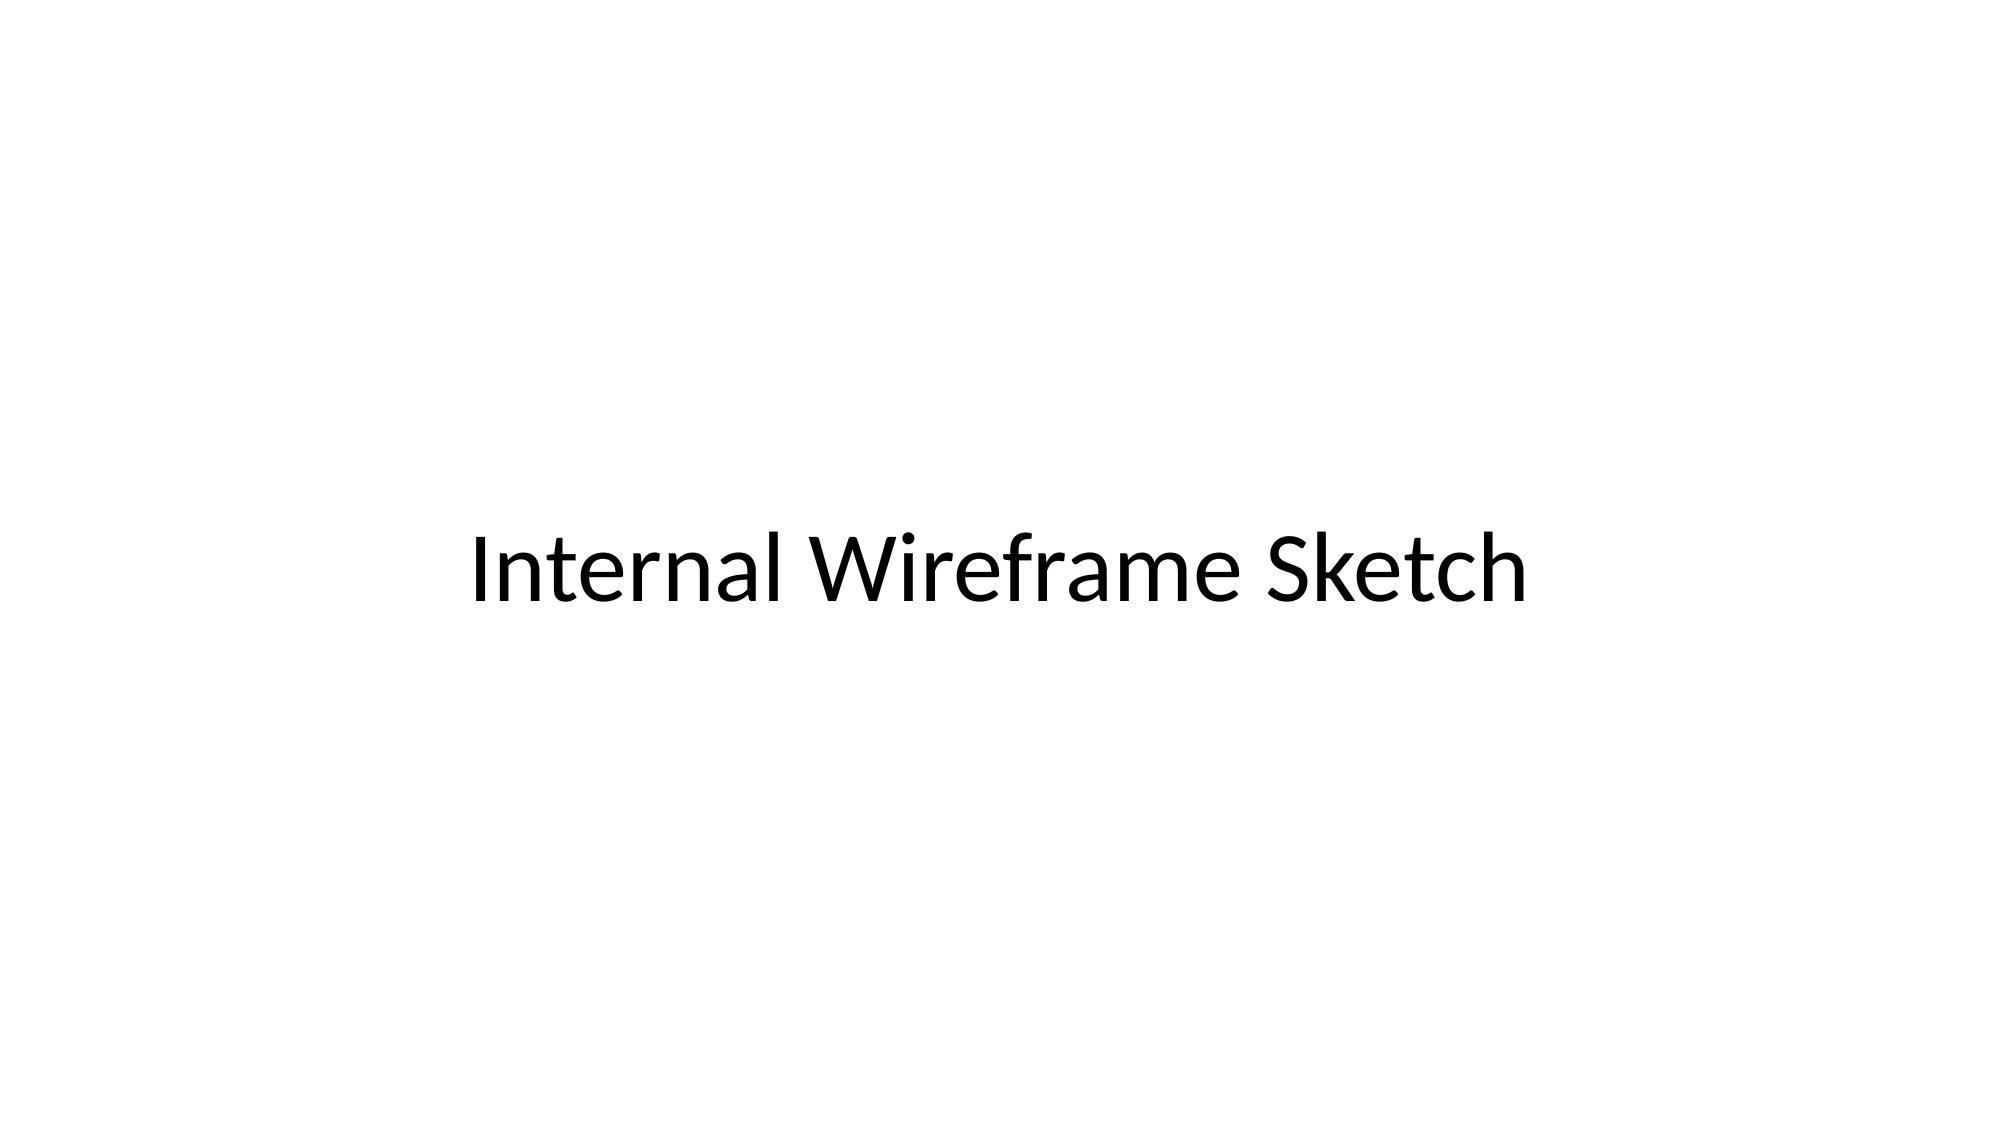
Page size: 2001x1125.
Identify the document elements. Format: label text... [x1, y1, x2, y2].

text_box Internal Wireframe Sketch [402, 494, 1598, 629]
